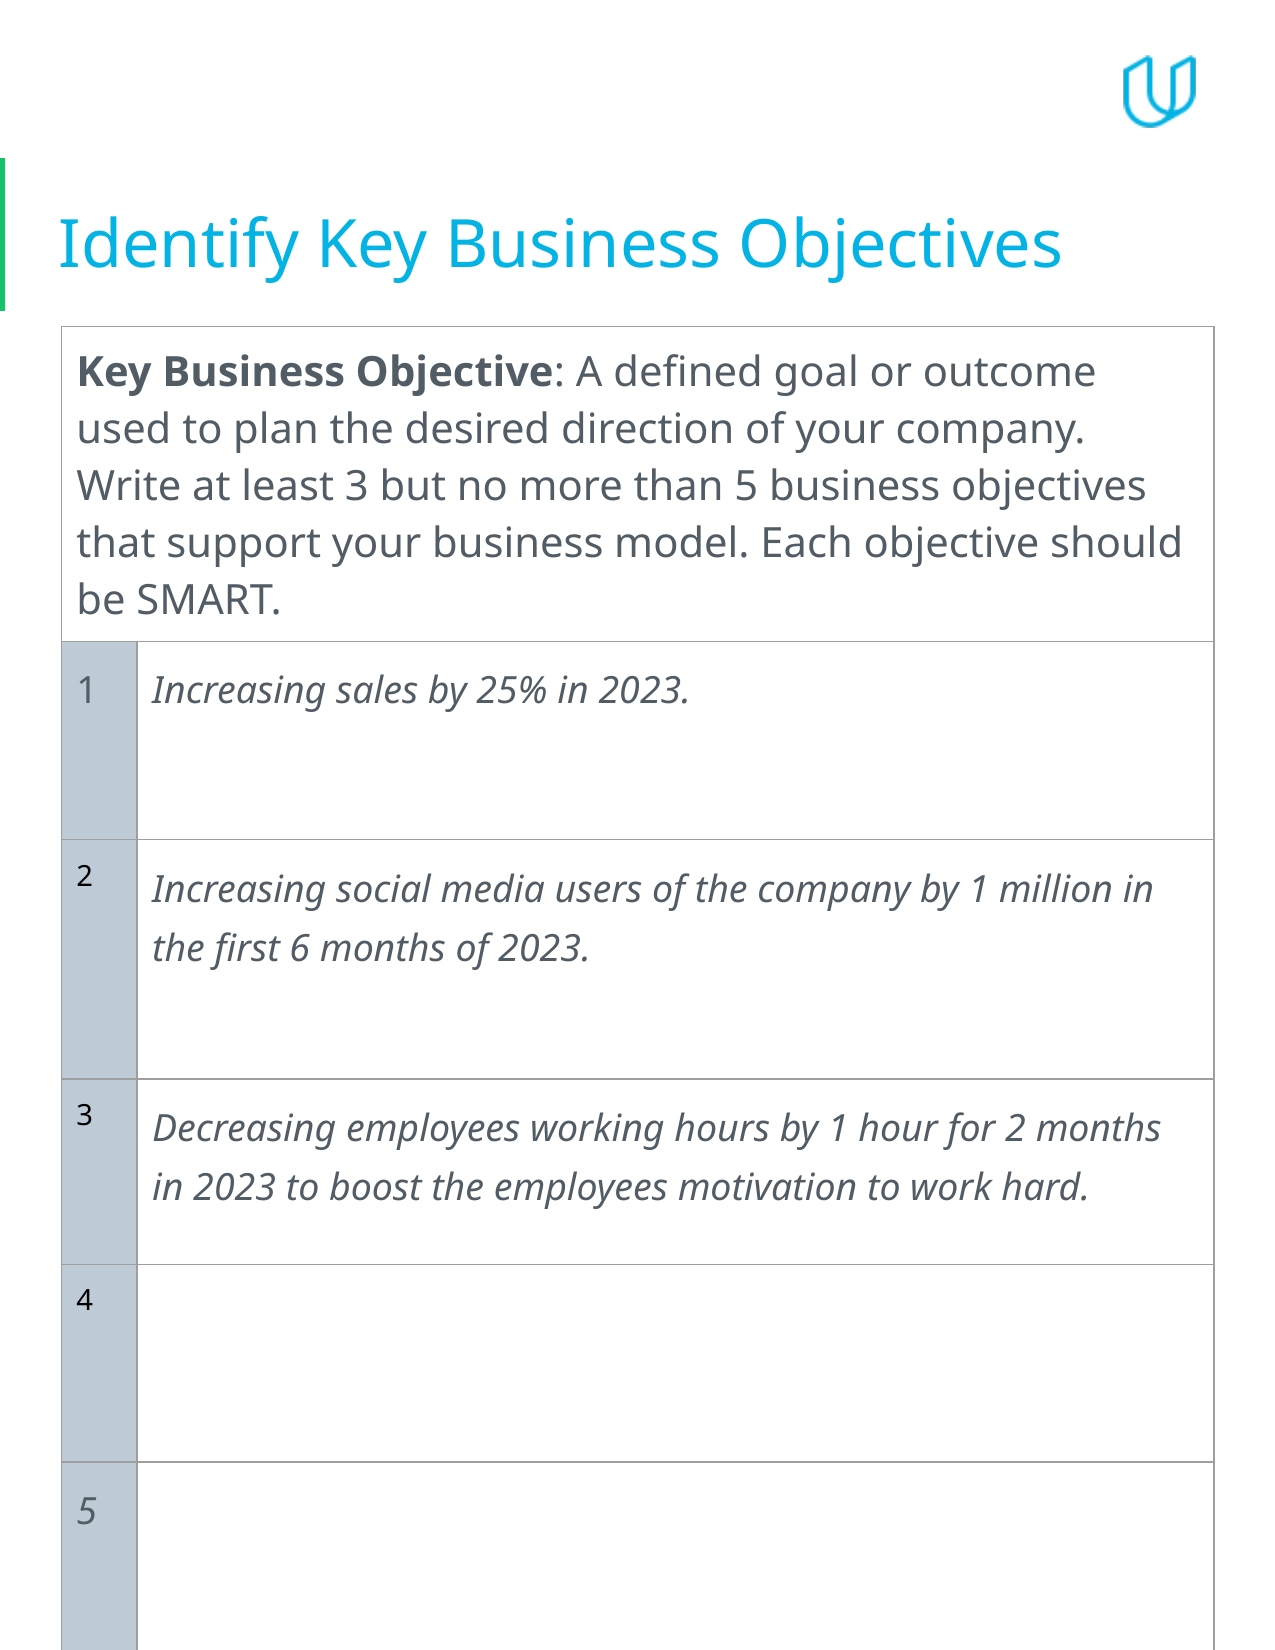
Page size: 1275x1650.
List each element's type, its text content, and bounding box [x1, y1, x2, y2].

table_cell Decreasing employees working hours by 1 hour for 2 months in 2023 to boost the employees motivation to work hard. [138, 1080, 1213, 1264]
picture [1088, 20, 1232, 142]
table_cell 1 [62, 642, 136, 839]
table_cell 3 [62, 1080, 136, 1264]
table_cell 4 [62, 1265, 136, 1461]
table_cell 2 [62, 840, 136, 1078]
table_cell Increasing social media users of the company by 1 million in the first 6 months of 2023. [138, 840, 1213, 1078]
title Identify Key Business Objectives [43, 142, 1232, 327]
table_cell Increasing sales by 25% in 2023. [138, 642, 1213, 839]
table_cell [138, 1463, 1213, 1650]
table_header Key Business Objective: A defined goal or outcome used to plan the desired direction of your company. Write at least 3 but no more than 5 business objectives that support your business model. Each objective should be SMART. [62, 327, 1213, 641]
table_cell 5 [62, 1463, 136, 1650]
table_cell [138, 1265, 1213, 1461]
